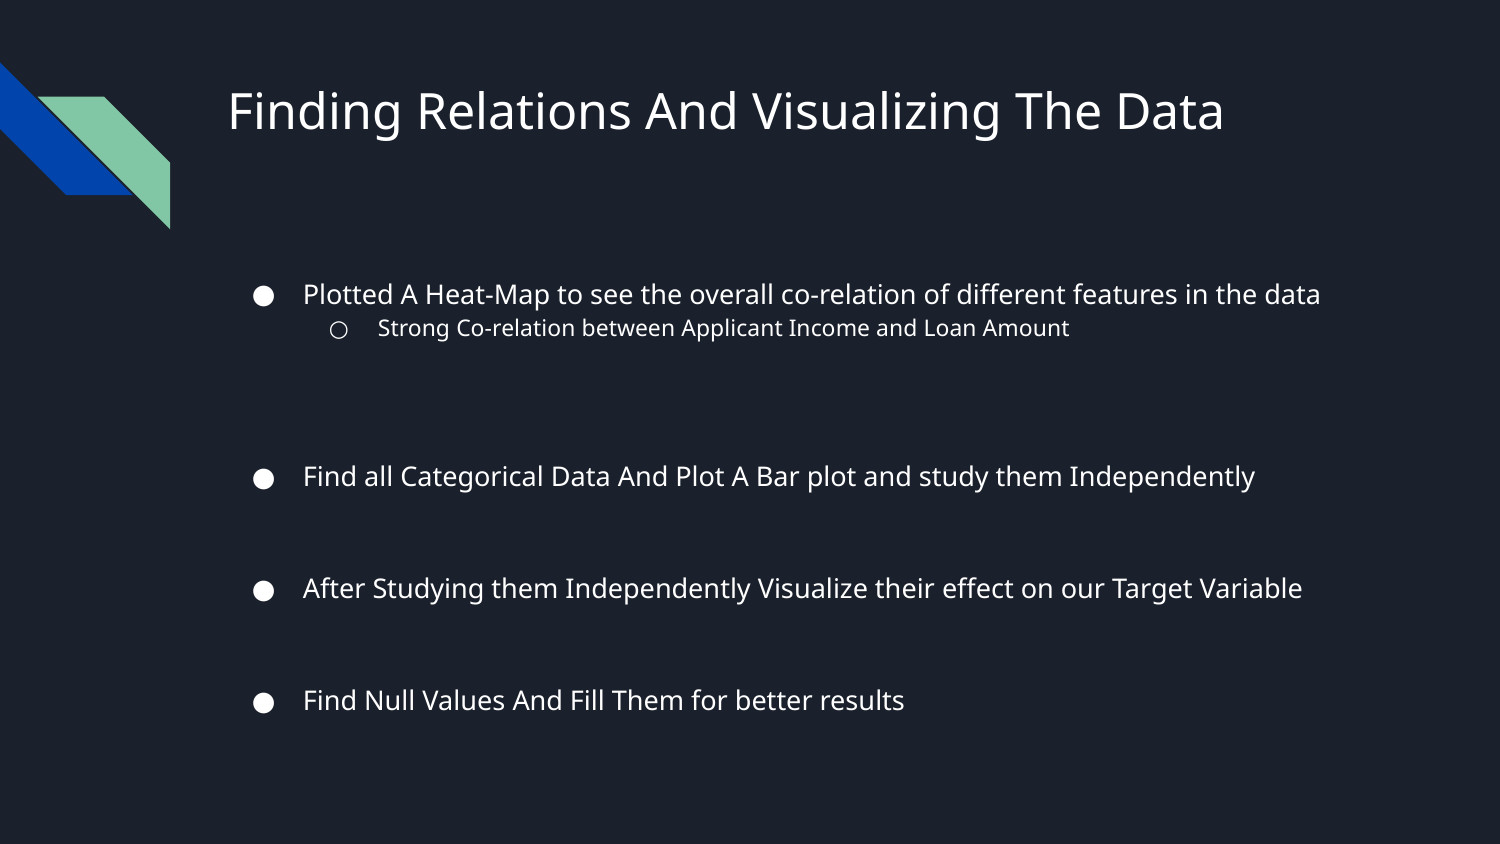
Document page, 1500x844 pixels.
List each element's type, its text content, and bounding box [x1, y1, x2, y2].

title Finding Relations And Visualizing The Data [212, 64, 1368, 215]
list Plotted A Heat-Map to see the overall co-relation of different features in the data Strong Co-relation between Applicant Income and Loan Amount Find all Categorical Data And Plot A Bar plot and study them Independently After Studying them Independently Visualize their effect on our Target Variable Find Null Values And Fill Them for better results [212, 257, 1368, 735]
